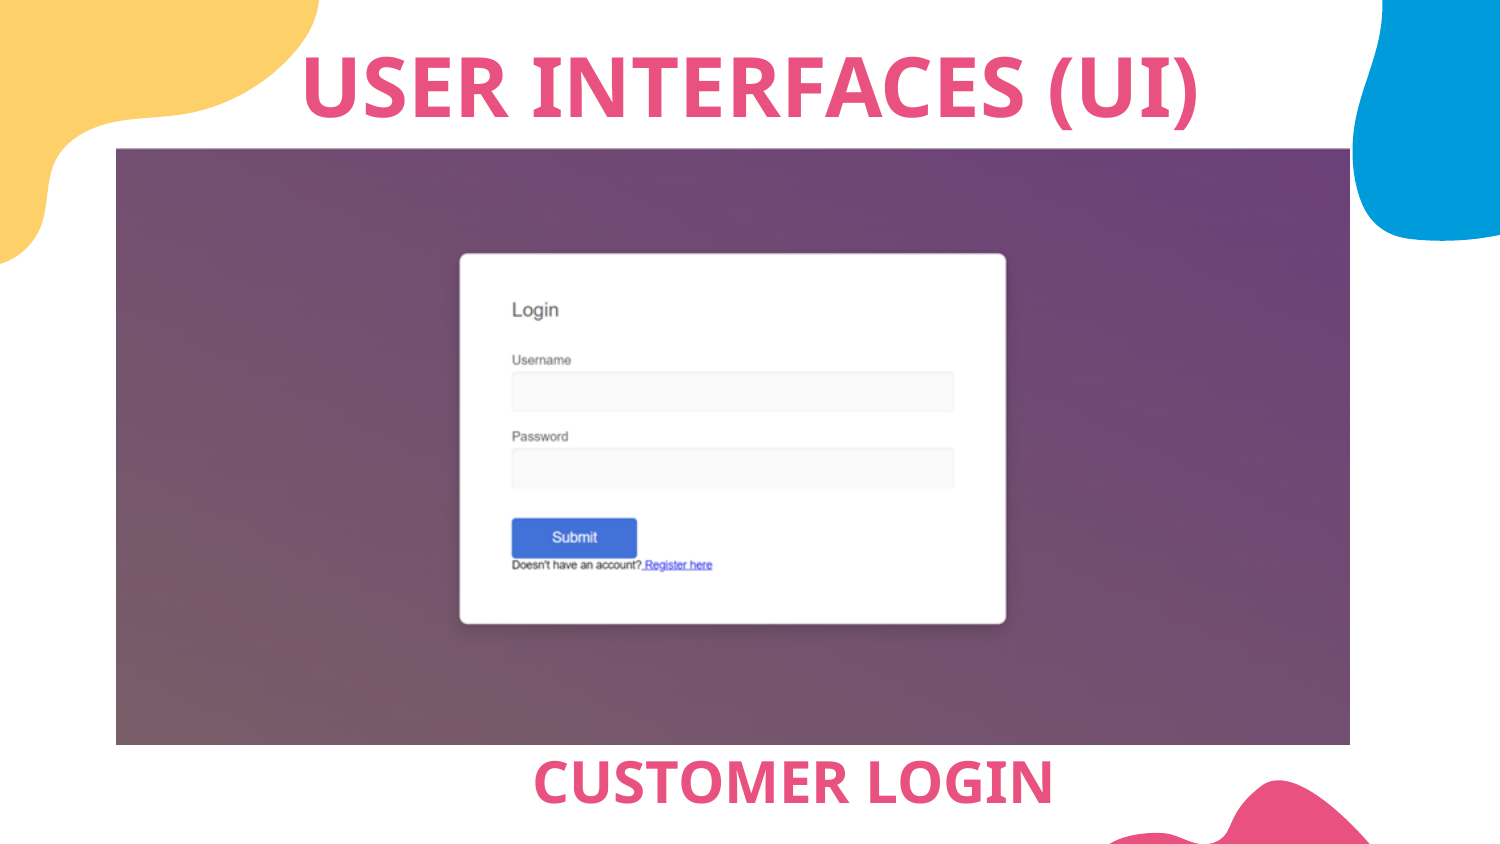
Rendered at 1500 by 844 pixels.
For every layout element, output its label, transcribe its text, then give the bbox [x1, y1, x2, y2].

title CUSTOMER LOGIN [513, 753, 1075, 824]
title USER INTERFACES (UI) [51, 19, 1449, 113]
picture [116, 146, 1350, 745]
